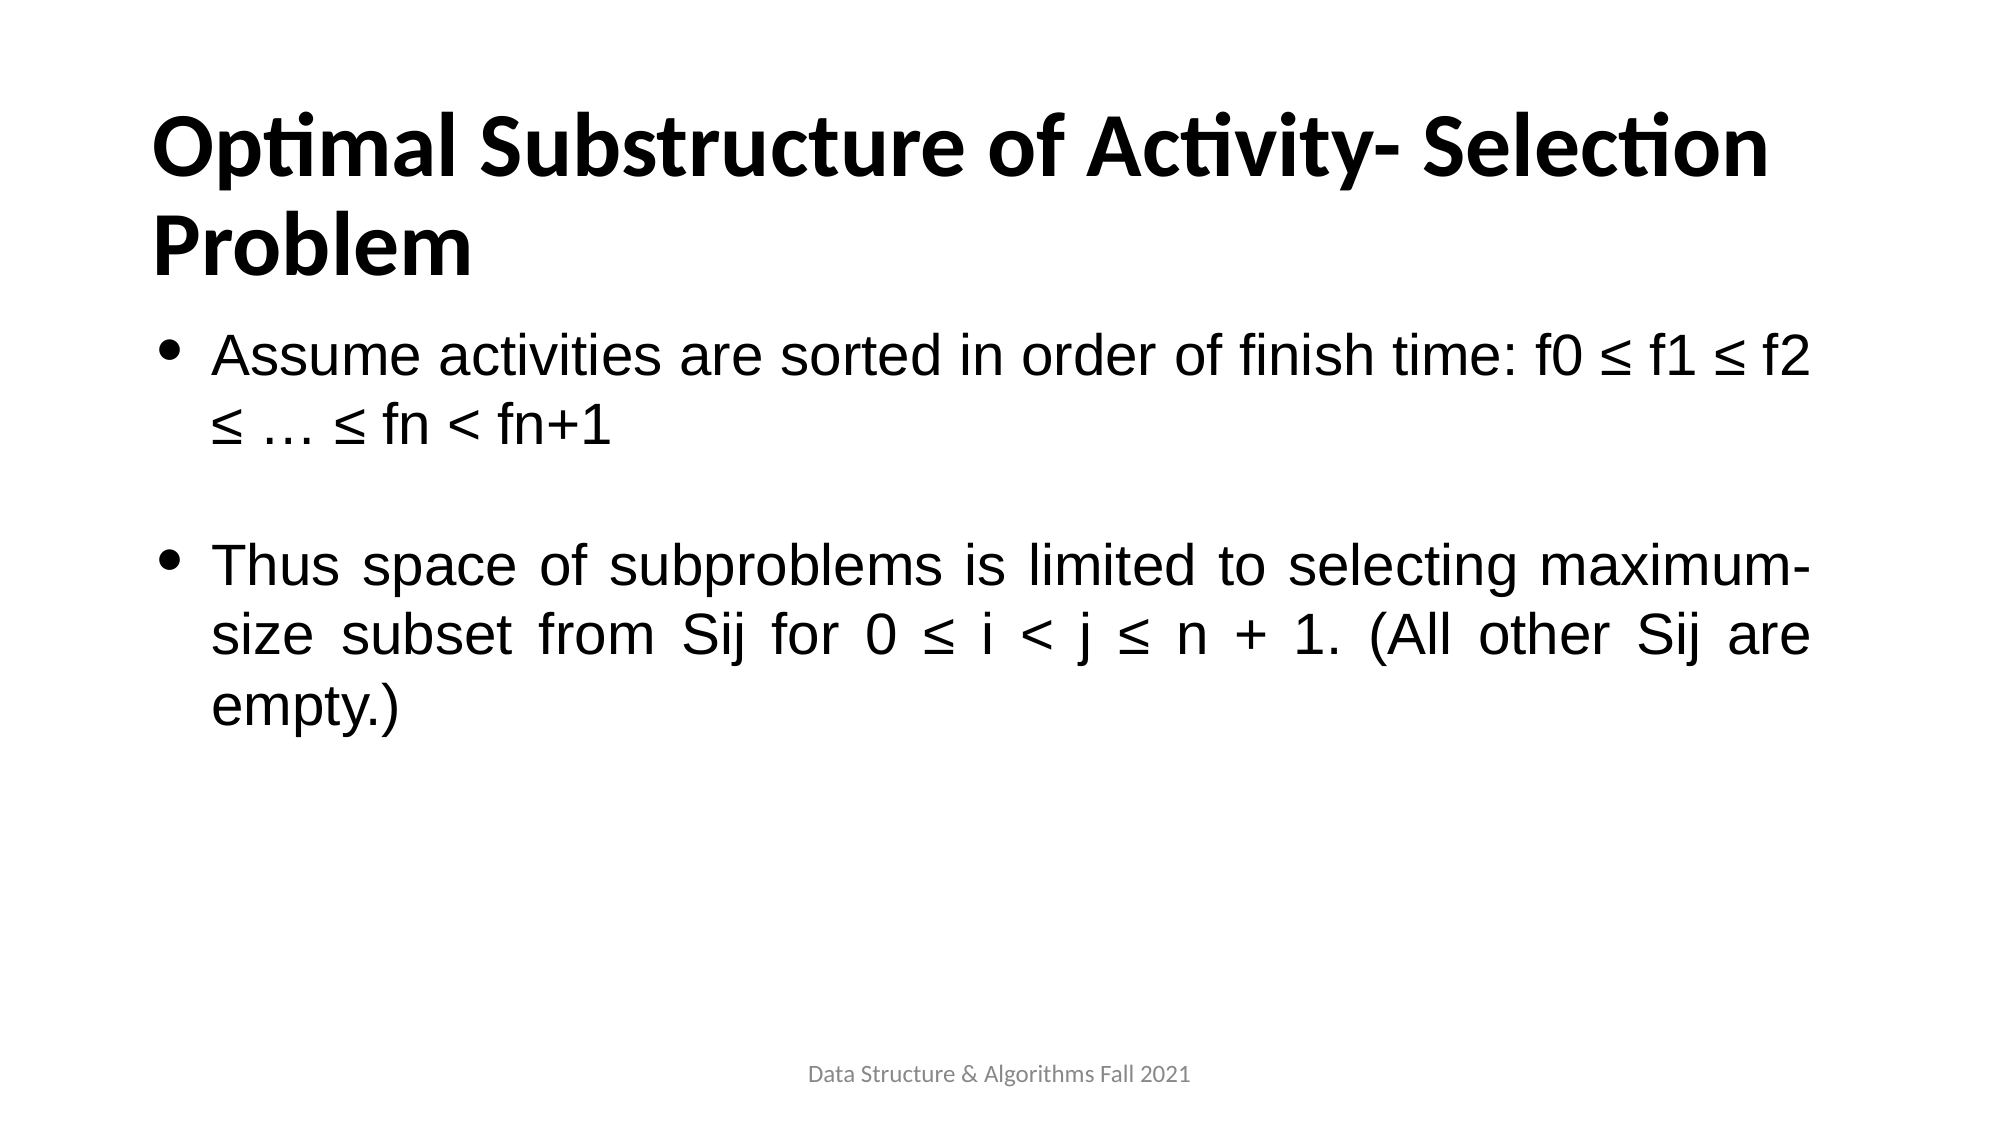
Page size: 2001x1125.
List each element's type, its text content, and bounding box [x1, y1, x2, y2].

text_box Assume activities are sorted in order of finish time: f0 ≤ f1 ≤ f2 ≤ … ≤ fn < fn+1 Thus space of subproblems is limited to selecting maximum-size subset from Sij for 0 ≤ i < j ≤ n + 1. (All other Sij are empty.) [151, 305, 1944, 893]
text_box Optimal Substructure of Activity- Selection Problem [137, 87, 1863, 306]
footer Data Structure & Algorithms Fall 2021 [662, 1042, 1338, 1103]
